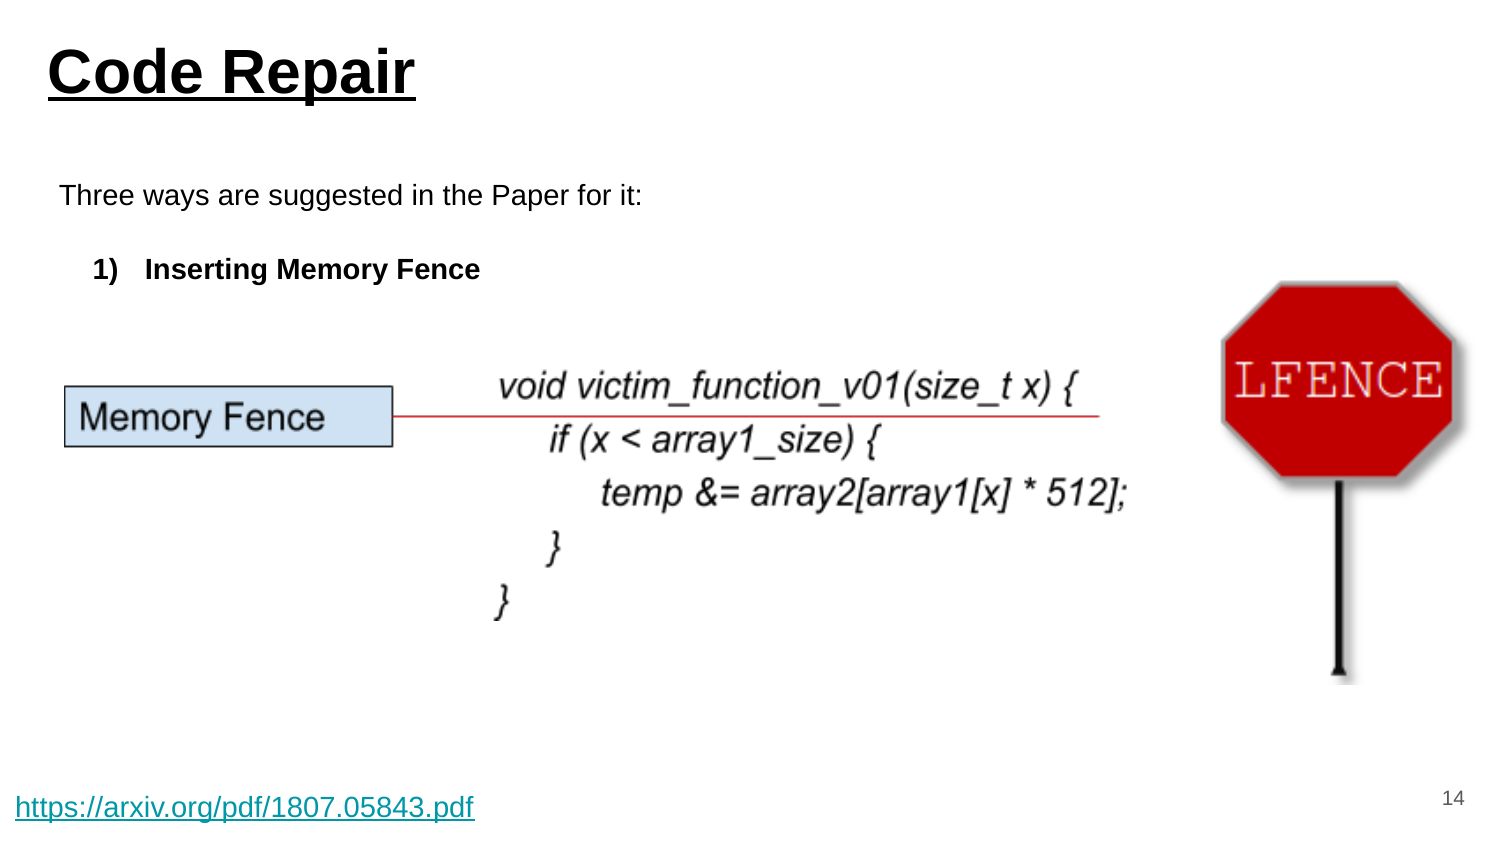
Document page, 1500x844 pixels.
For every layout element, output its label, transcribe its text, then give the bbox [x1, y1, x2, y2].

picture [1204, 266, 1481, 685]
text_box Inserting Memory Fence [54, 234, 687, 309]
text_box https://arxiv.org/pdf/1807.05843.pdf [0, 773, 661, 844]
text_box Code Repair [32, 16, 665, 91]
picture [64, 347, 1165, 622]
slide_number ‹#› [1389, 764, 1480, 830]
text_box Three ways are suggested in the Paper for it: [43, 161, 676, 235]
